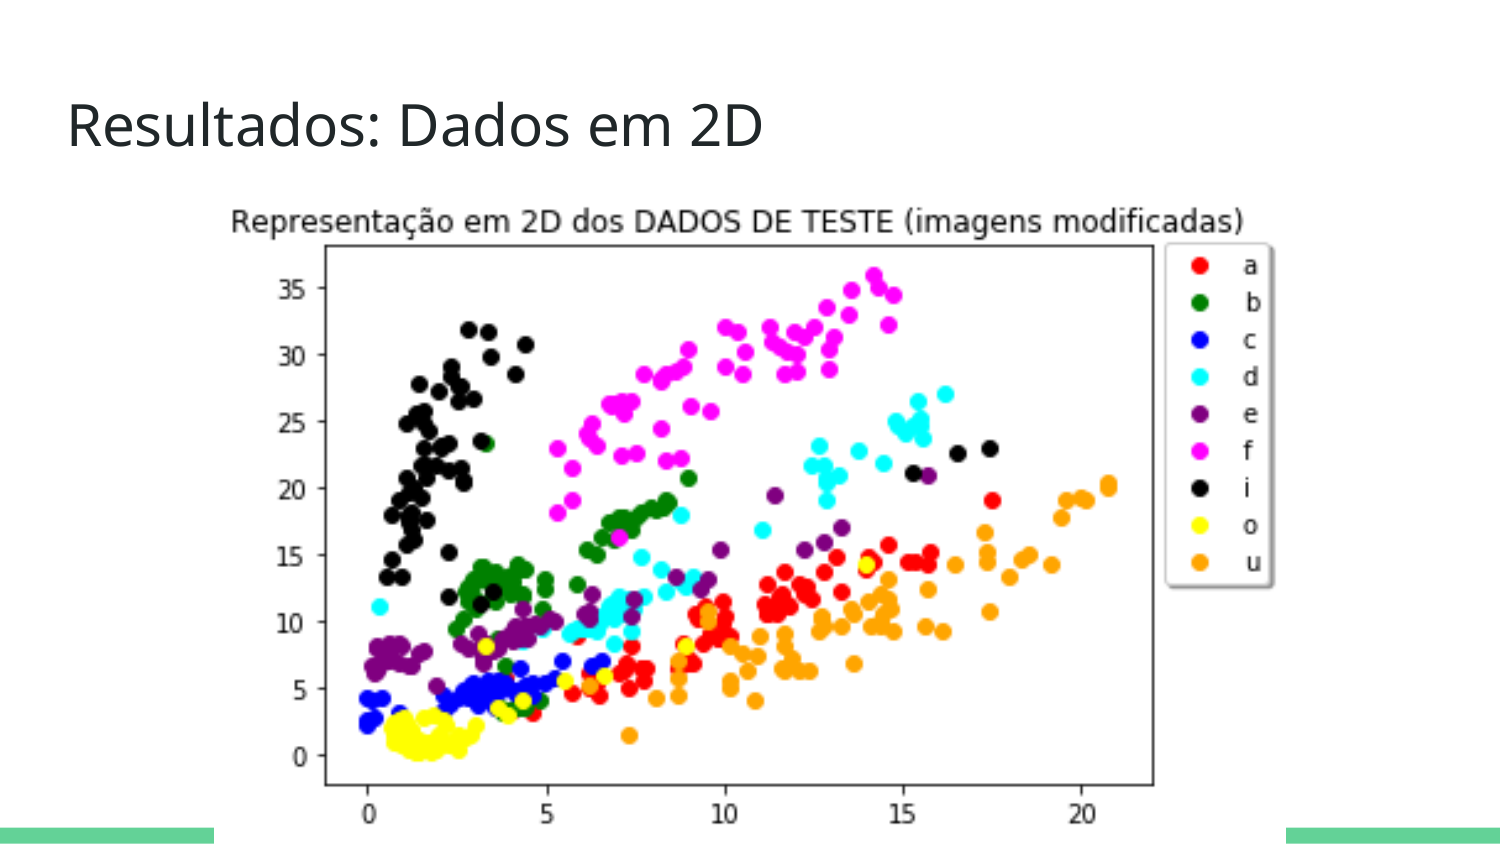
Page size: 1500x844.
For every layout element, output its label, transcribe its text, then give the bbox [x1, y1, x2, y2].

picture [213, 191, 1286, 844]
title Resultados: Dados em 2D [51, 72, 1449, 167]
